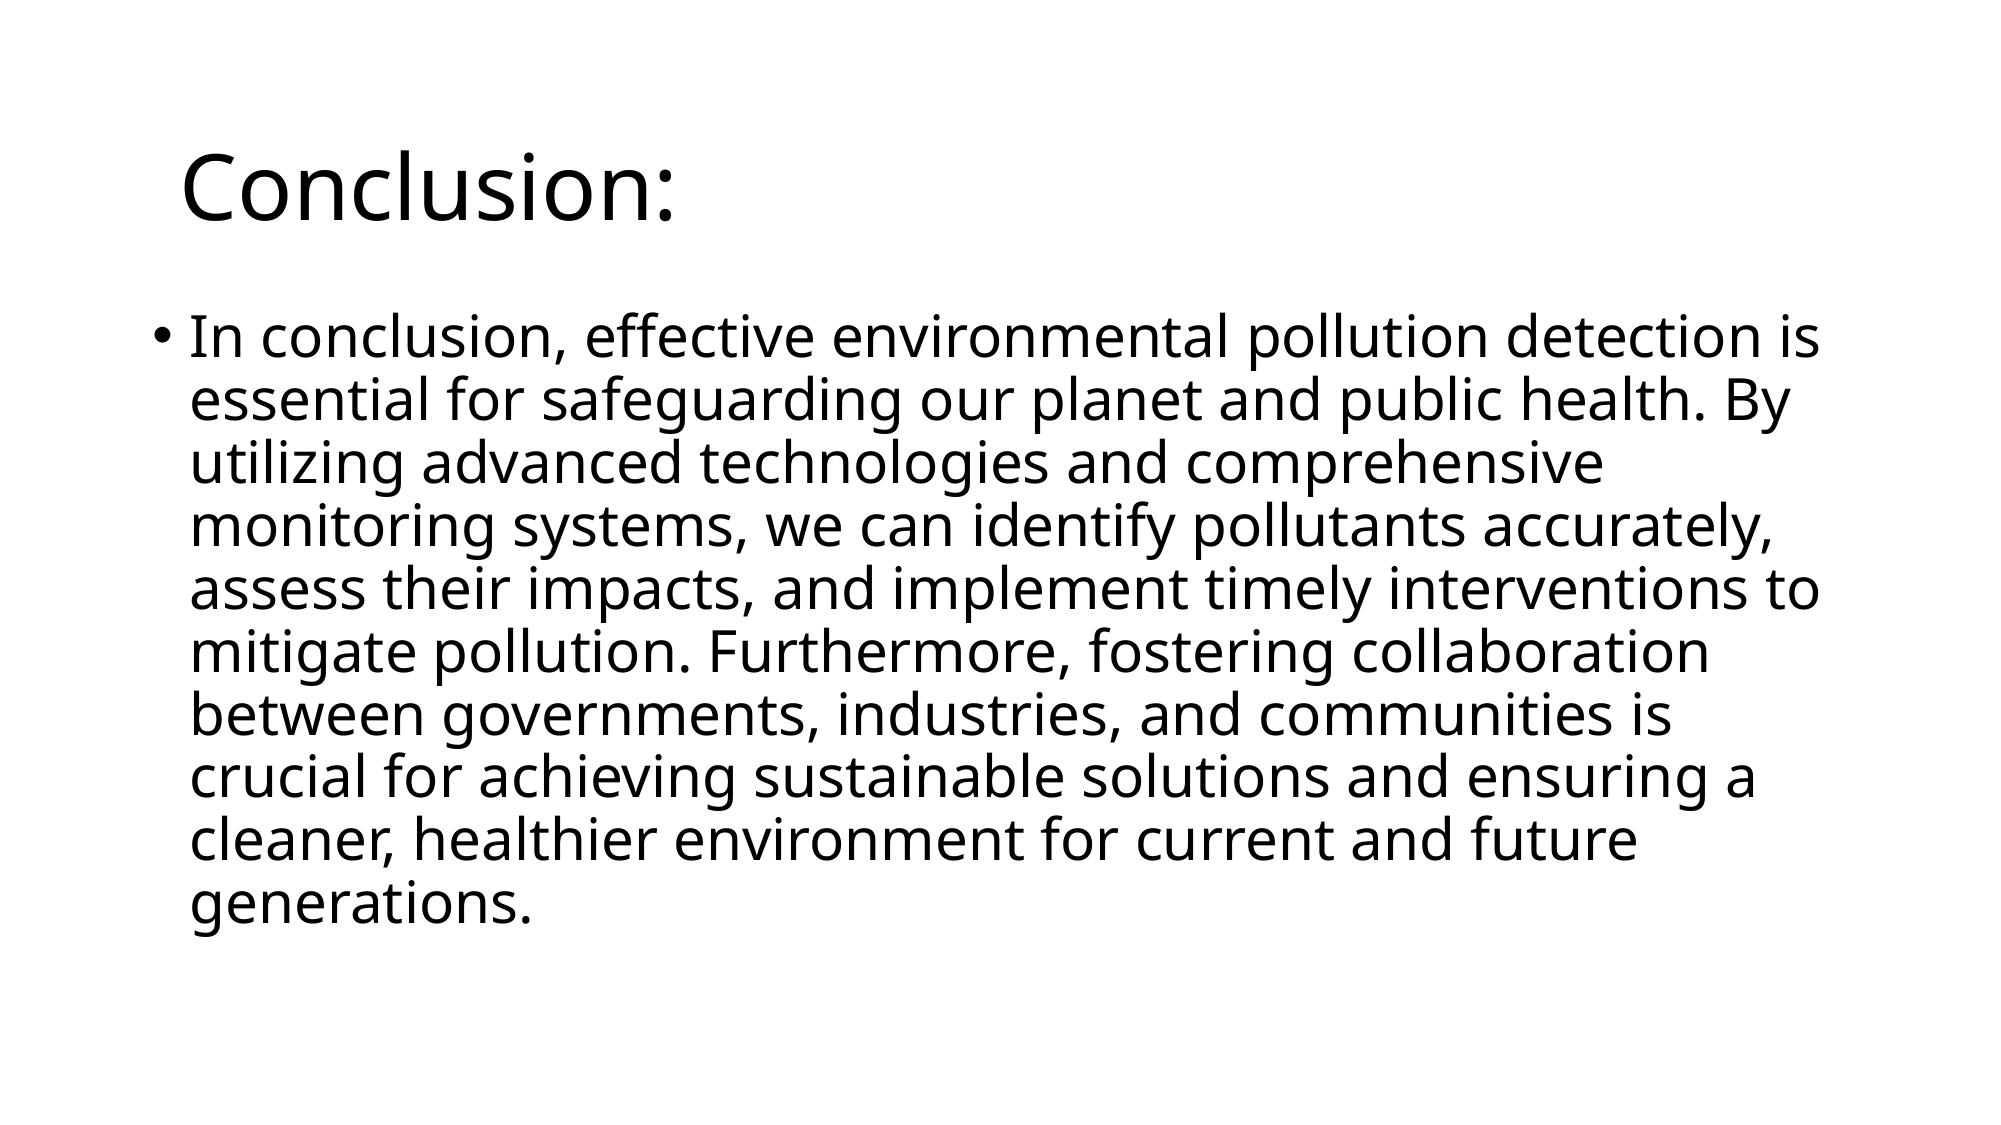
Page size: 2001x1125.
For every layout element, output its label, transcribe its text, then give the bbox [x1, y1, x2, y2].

list In conclusion, effective environmental pollution detection is essential for safeguarding our planet and public health. By utilizing advanced technologies and comprehensive monitoring systems, we can identify pollutants accurately, assess their impacts, and implement timely interventions to mitigate pollution. Furthermore, fostering collaboration between governments, industries, and communities is crucial for achieving sustainable solutions and ensuring a cleaner, healthier environment for current and future generations. [137, 299, 1863, 1014]
title Conclusion: [164, 82, 1890, 300]
